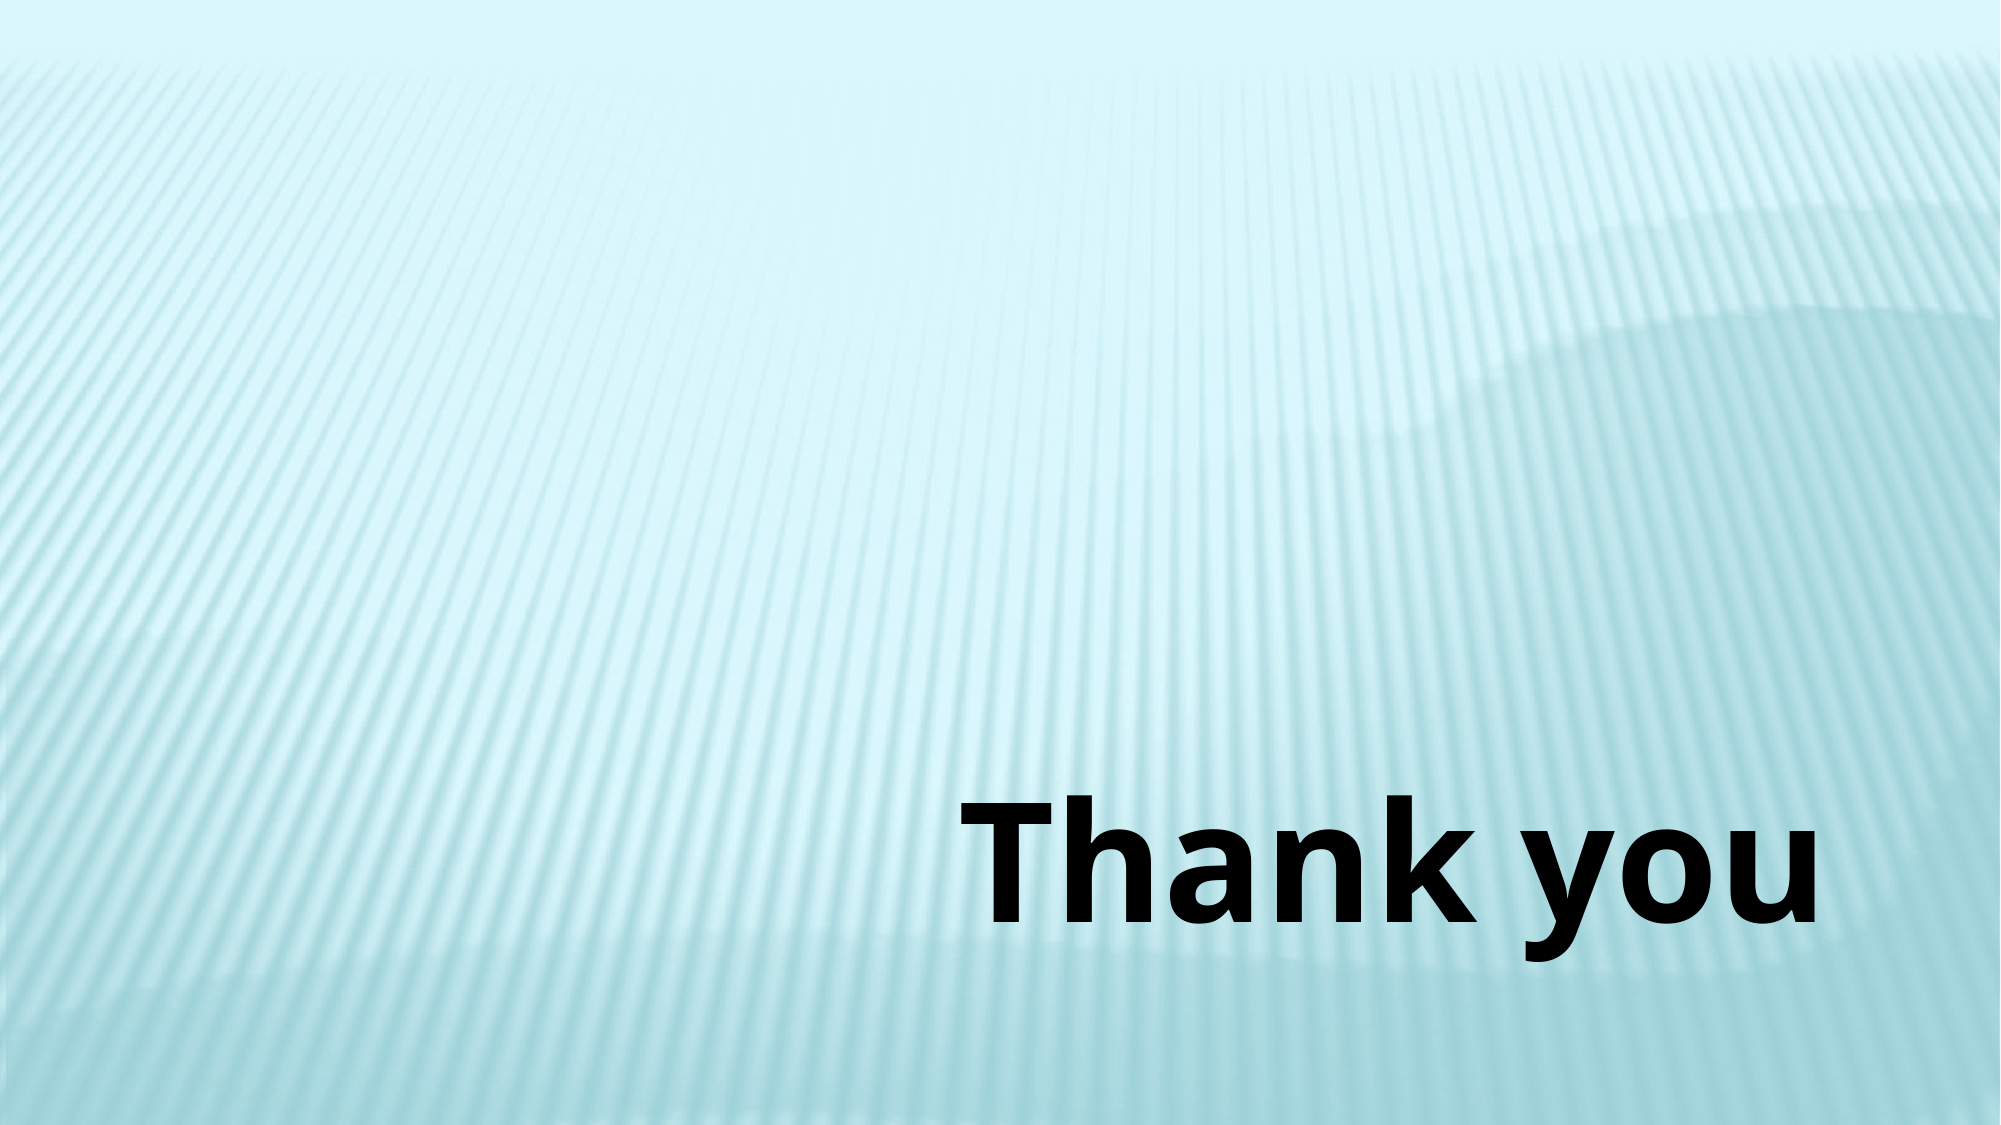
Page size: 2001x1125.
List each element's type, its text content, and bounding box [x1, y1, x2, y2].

text_box Thank you [943, 748, 2000, 963]
